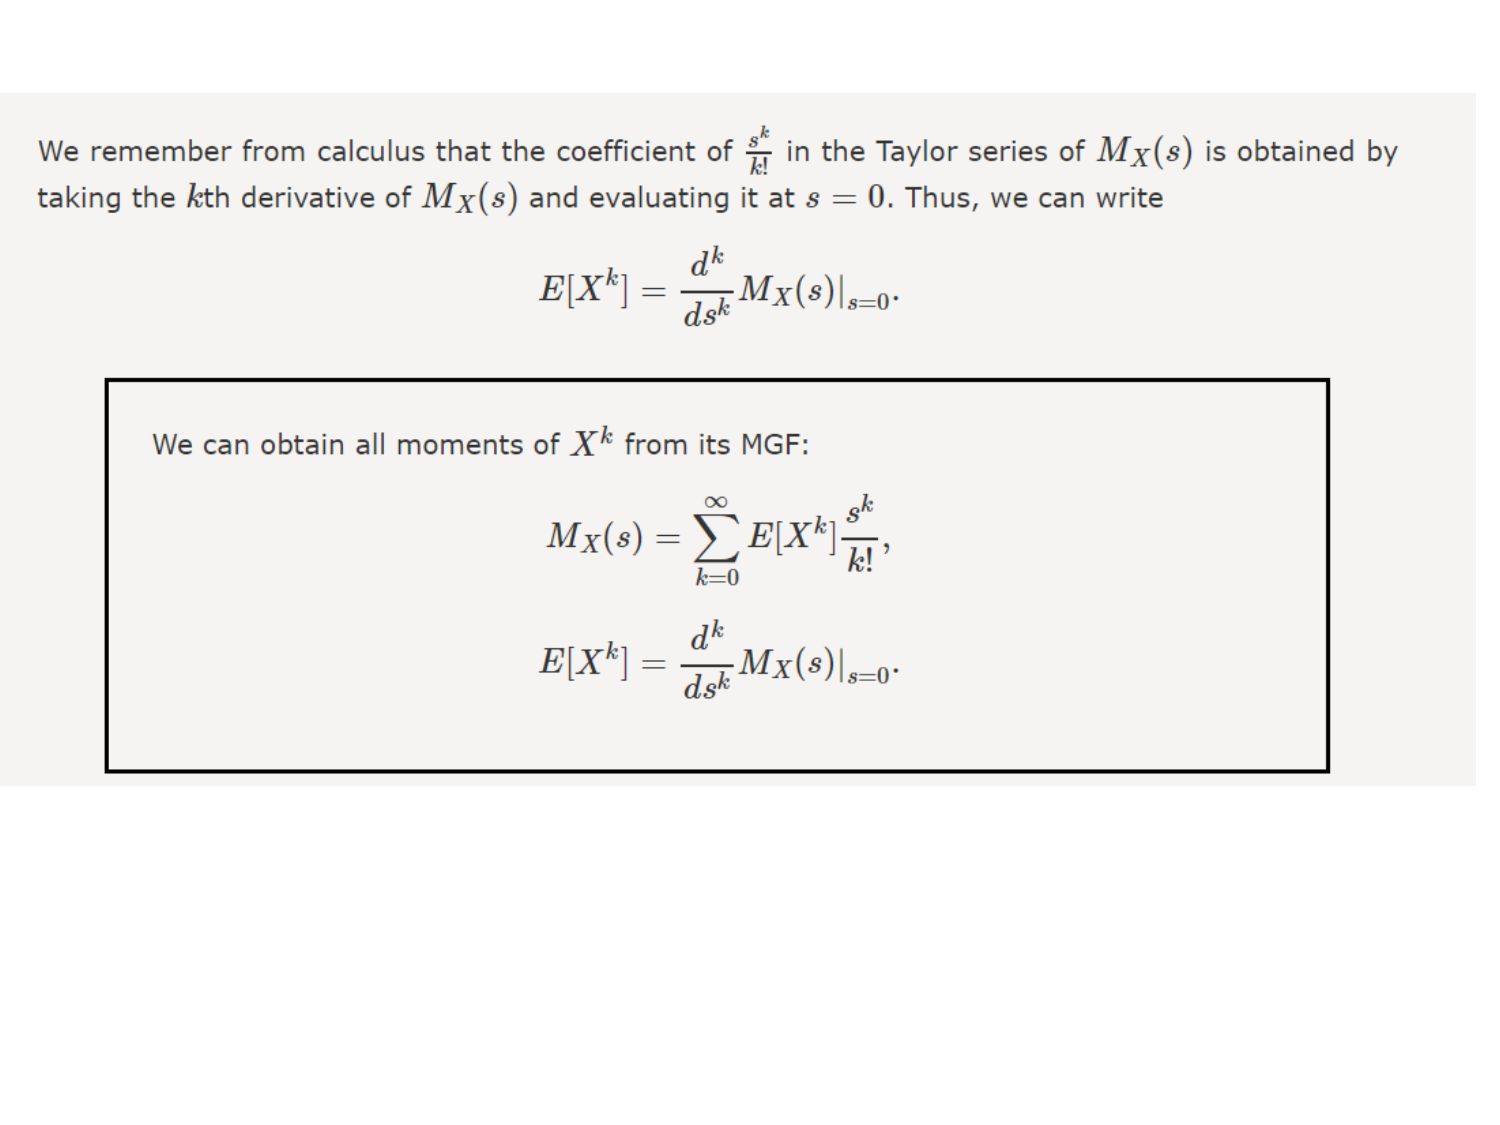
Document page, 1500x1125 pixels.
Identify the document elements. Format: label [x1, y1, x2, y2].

picture [0, 93, 1476, 786]
